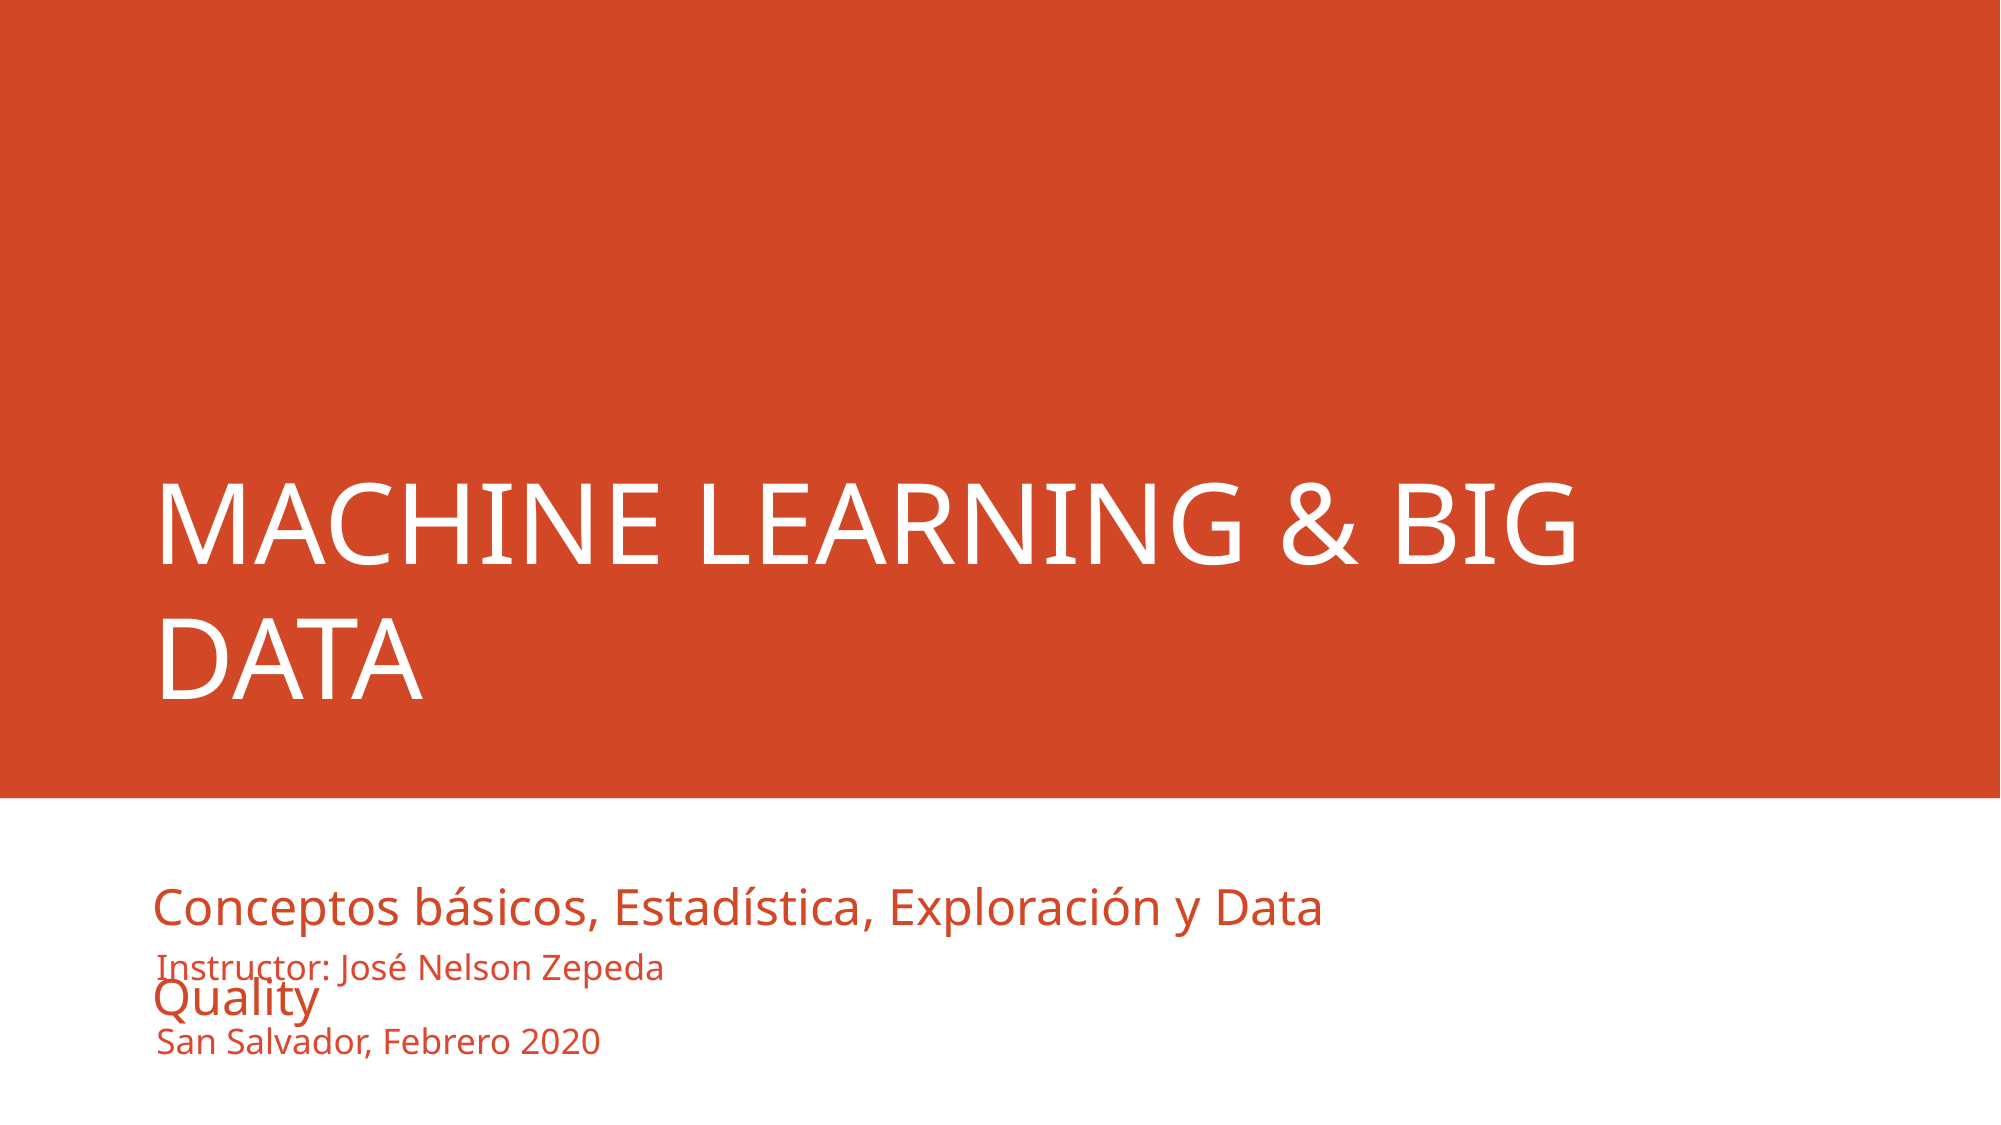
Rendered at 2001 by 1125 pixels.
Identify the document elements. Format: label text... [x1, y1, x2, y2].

subtitle Conceptos básicos, Estadística, Exploración y Data Quality [137, 838, 1454, 1025]
title Machine learning & big data [137, 338, 1863, 730]
text_box Instructor: José Nelson Zepeda San Salvador, Febrero 2020 [141, 916, 1562, 1070]
